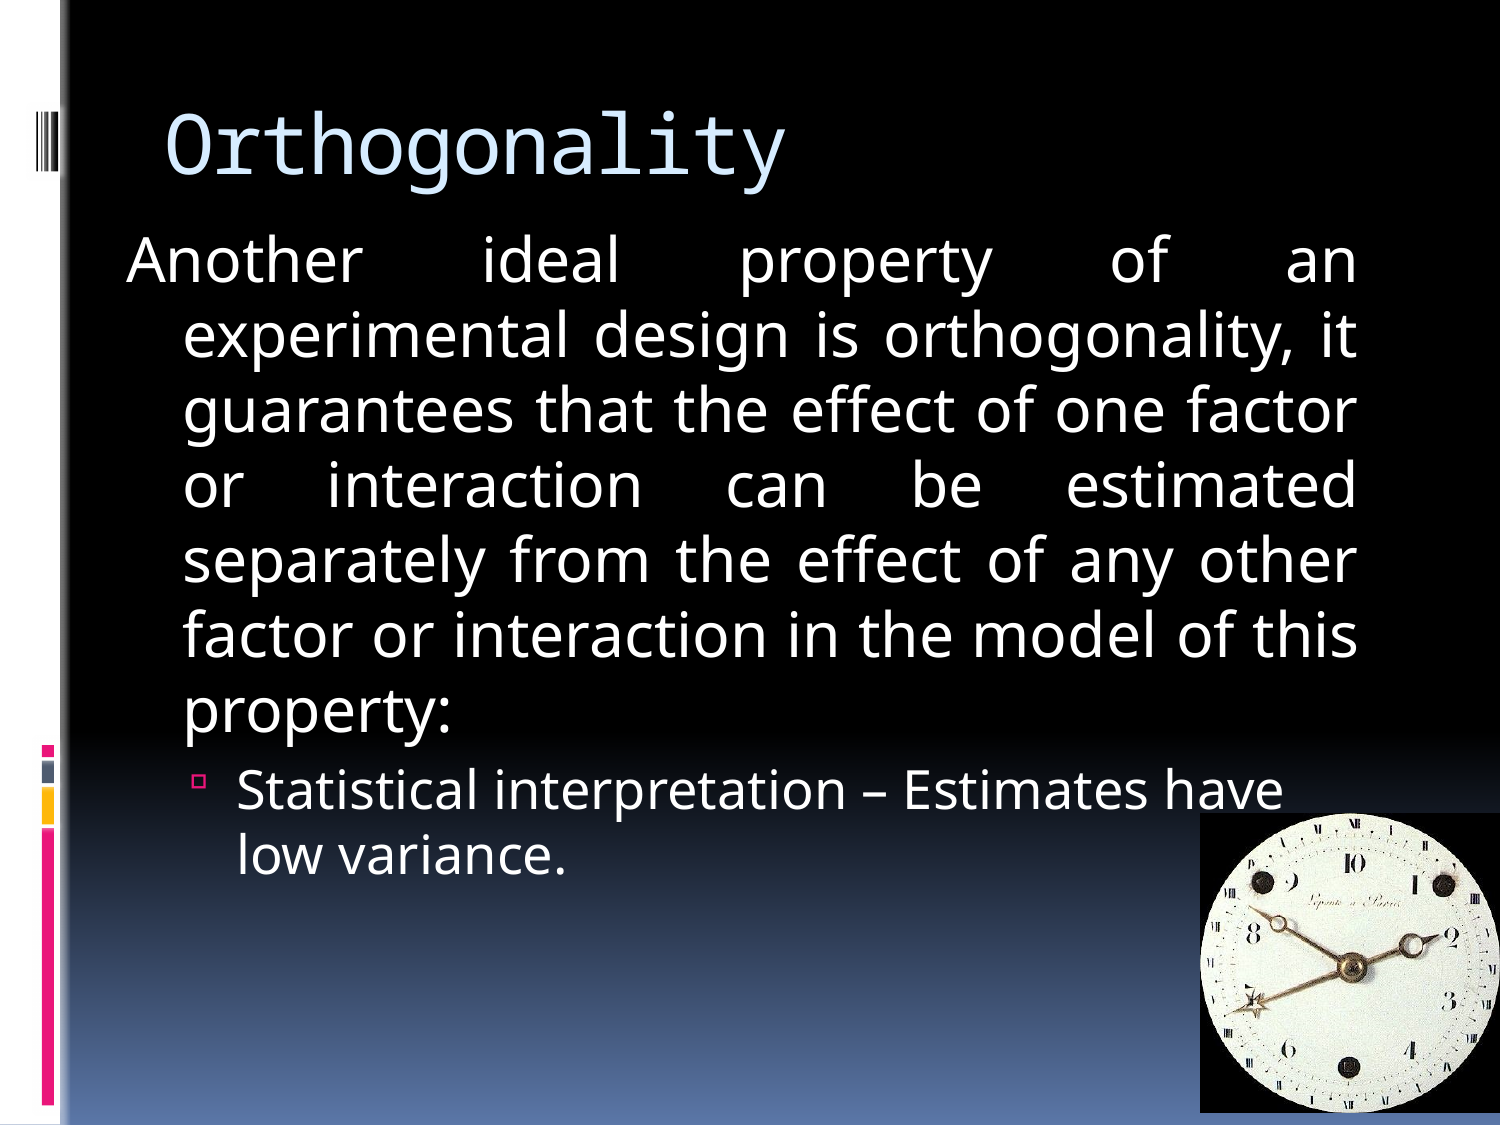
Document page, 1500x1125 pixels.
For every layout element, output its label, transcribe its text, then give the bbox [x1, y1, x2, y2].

picture [1199, 813, 1500, 1113]
title Orthogonality [150, 83, 1425, 234]
list Another ideal property of an experimental design is orthogonality, it guarantees that the effect of one factor or interaction can be estimated separately from the effect of any other factor or interaction in the model of this property: Statistical interpretation – Estimates have low variance. [99, 212, 1375, 963]
